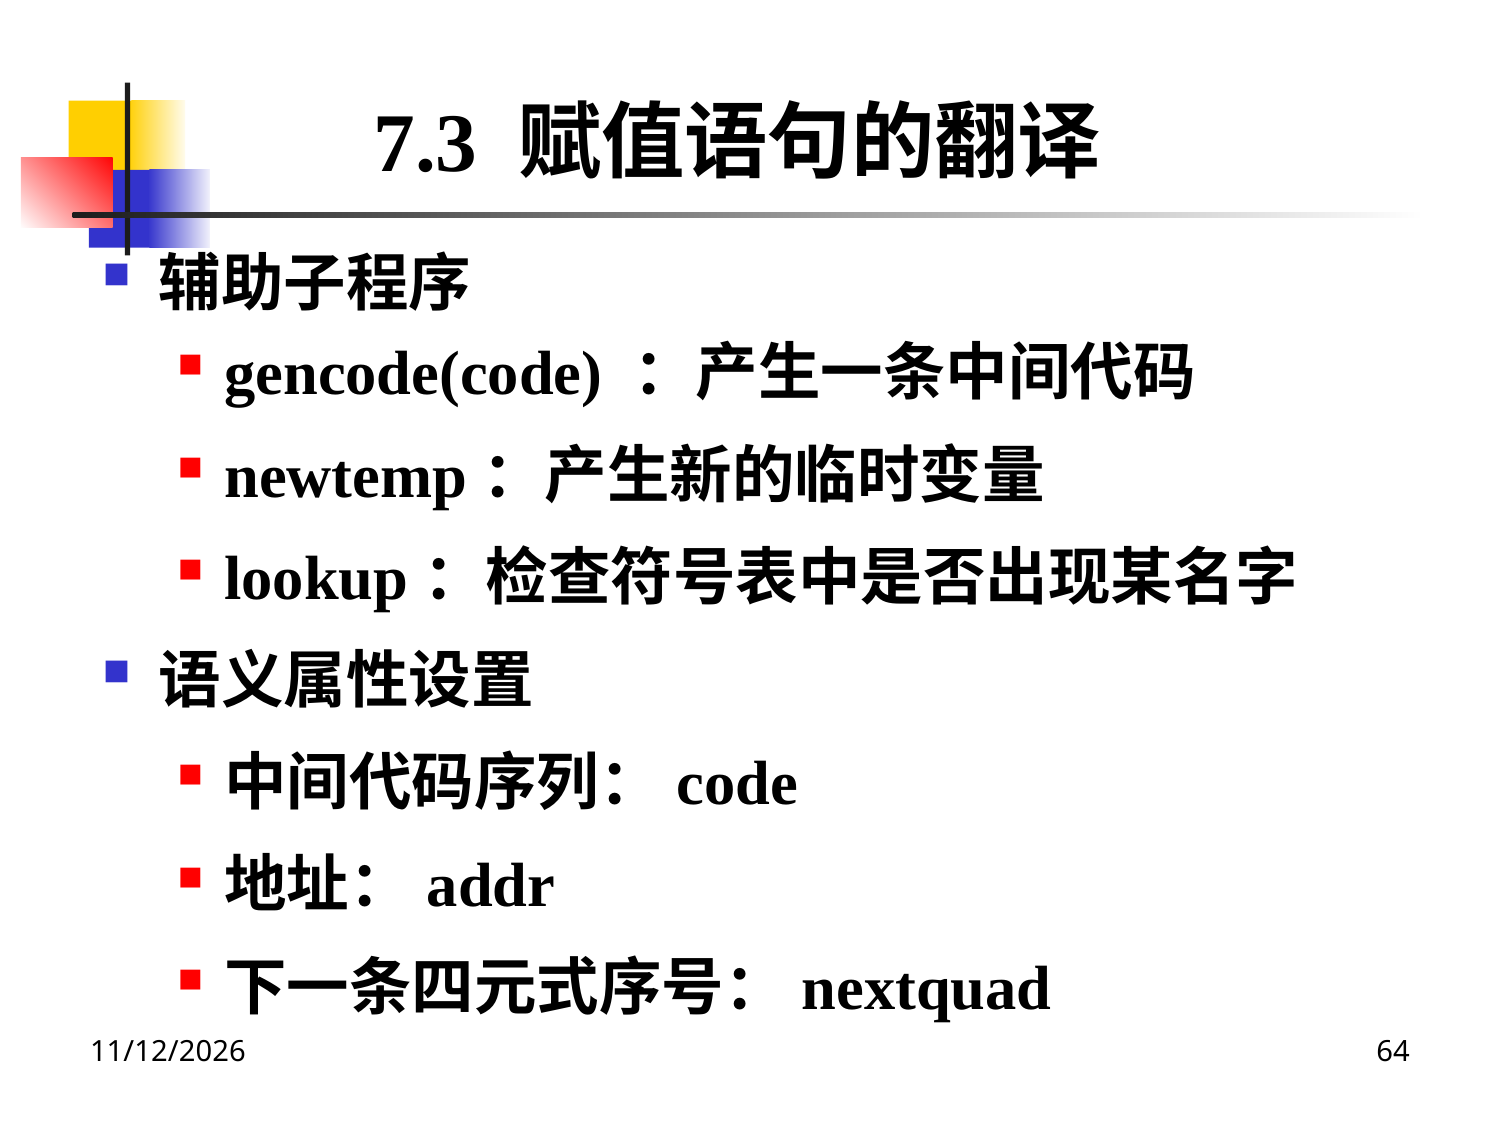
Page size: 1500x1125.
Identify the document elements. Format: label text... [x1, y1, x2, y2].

text_box 7.3 赋值语句的翻译 [358, 80, 1129, 197]
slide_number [75, 1024, 425, 1103]
slide_number 64 [1074, 1055, 1425, 1103]
list 辅助子程序 gencode(code) ：产生一条中间代码 newtemp：产生新的临时变量 lookup：检查符号表中是否出现某名字 语义属性设置 中间代码序列：code 地址：addr 下一条四元式序号：nextquad [87, 220, 1450, 1055]
